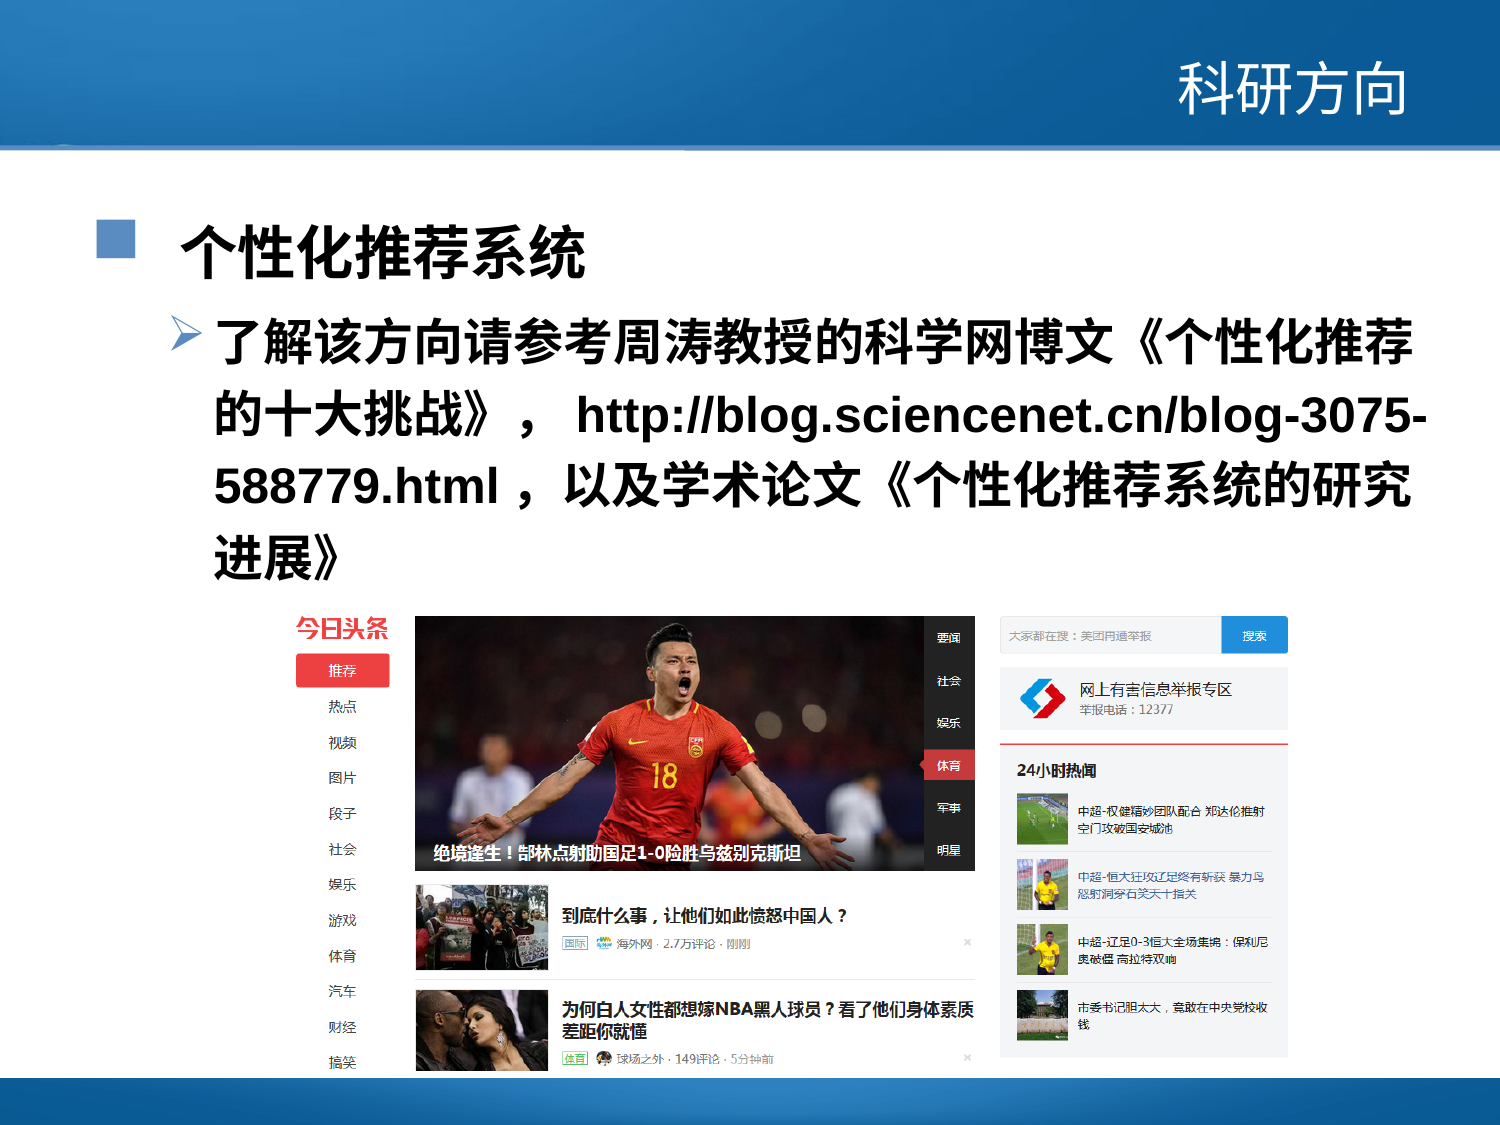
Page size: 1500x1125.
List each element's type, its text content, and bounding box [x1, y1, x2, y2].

picture [0, 1078, 1500, 1125]
list 个性化推荐系统 了解该方向请参考周涛教授的科学网博文《个性化推荐的十大挑战》，http://blog.sciencenet.cn/blog-3075-588779.html，以及学术论文《个性化推荐系统的研究进展》 [76, 184, 1448, 1036]
picture [0, 0, 1500, 145]
picture [289, 609, 1289, 1071]
title 科研方向 [75, 45, 1425, 233]
